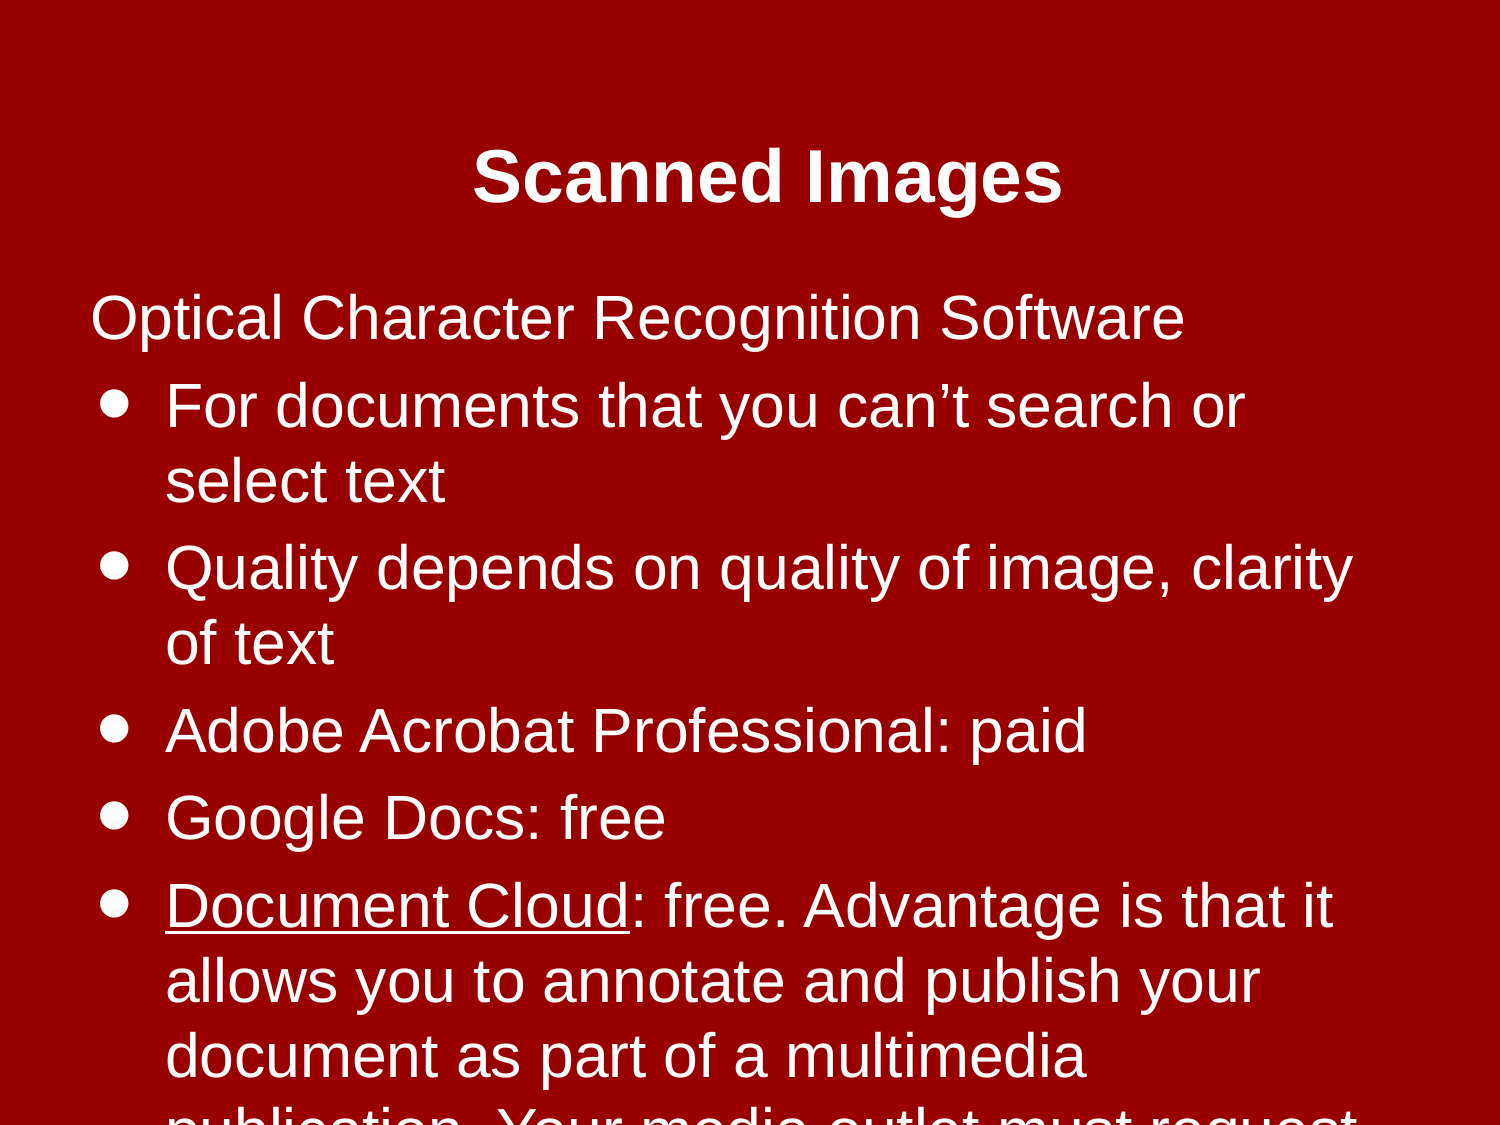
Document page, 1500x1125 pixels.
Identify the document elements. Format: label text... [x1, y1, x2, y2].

title Scanned Images [75, 45, 1425, 233]
list Optical Character Recognition Software For documents that you can’t search or select text Quality depends on quality of image, clarity of text Adobe Acrobat Professional: paid Google Docs: free Document Cloud: free. Advantage is that it allows you to annotate and publish your document as part of a multimedia publication. Your media outlet must request an account. [75, 262, 1425, 1078]
